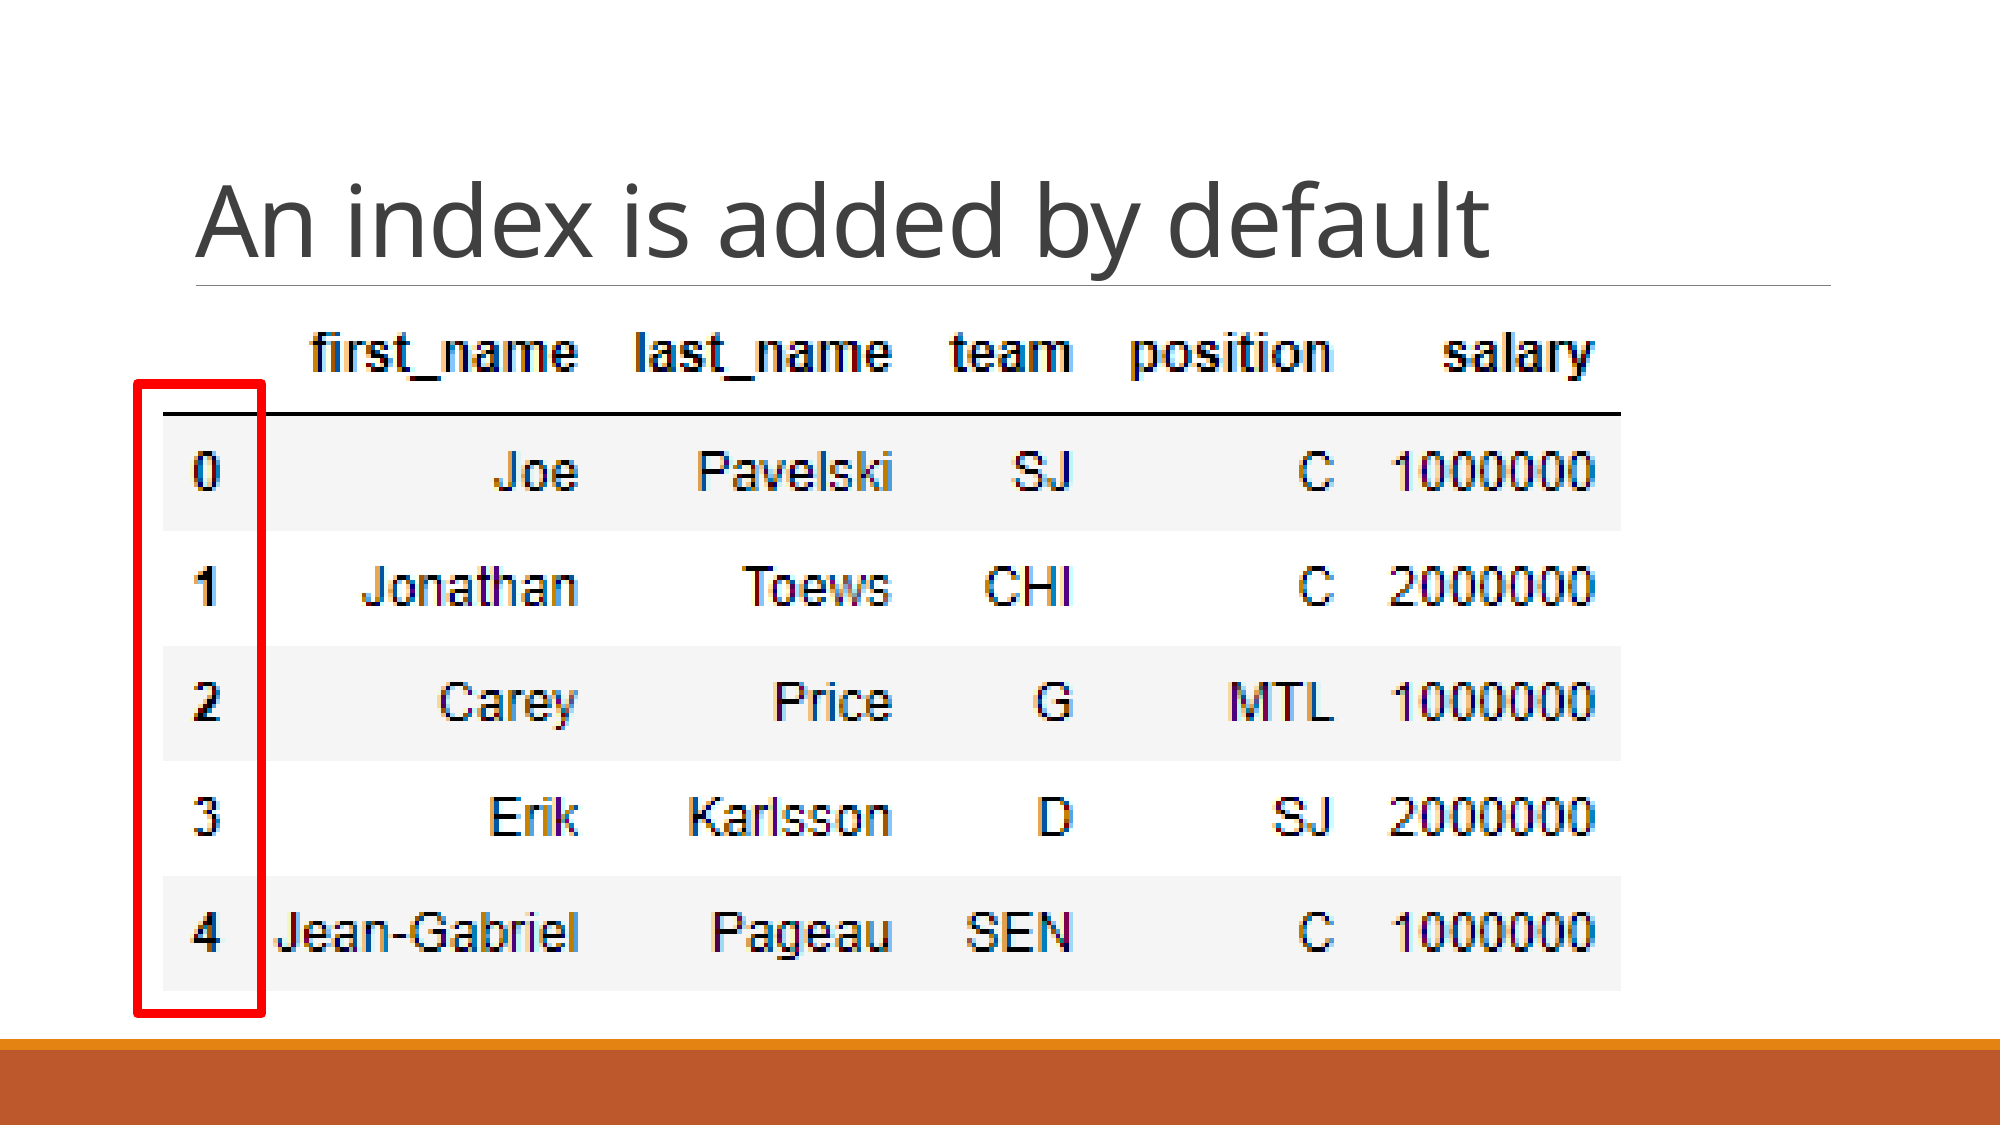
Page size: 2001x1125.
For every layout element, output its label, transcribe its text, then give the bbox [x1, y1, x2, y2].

picture [136, 297, 1679, 1014]
title An index is added by default [180, 47, 1830, 285]
